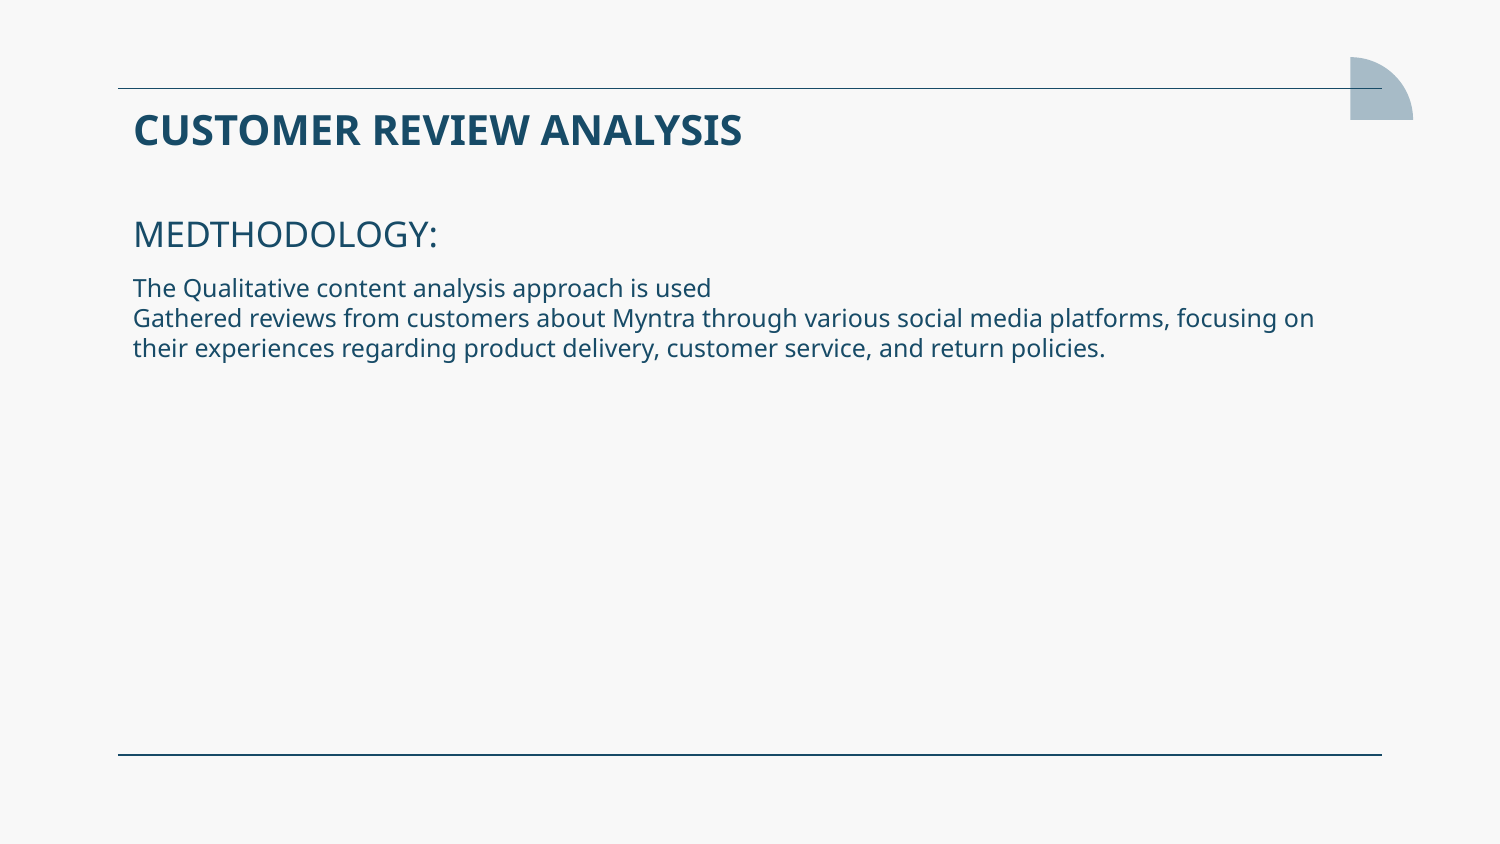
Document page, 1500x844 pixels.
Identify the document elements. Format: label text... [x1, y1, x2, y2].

text_box The Qualitative content analysis approach is used Gathered reviews from customers about Myntra through various social media platforms, focusing on their experiences regarding product delivery, customer service, and return policies. [117, 257, 1382, 344]
text_box MEDTHODOLOGY: [118, 220, 485, 257]
title CUSTOMER REVIEW ANALYSIS [118, 88, 1382, 174]
